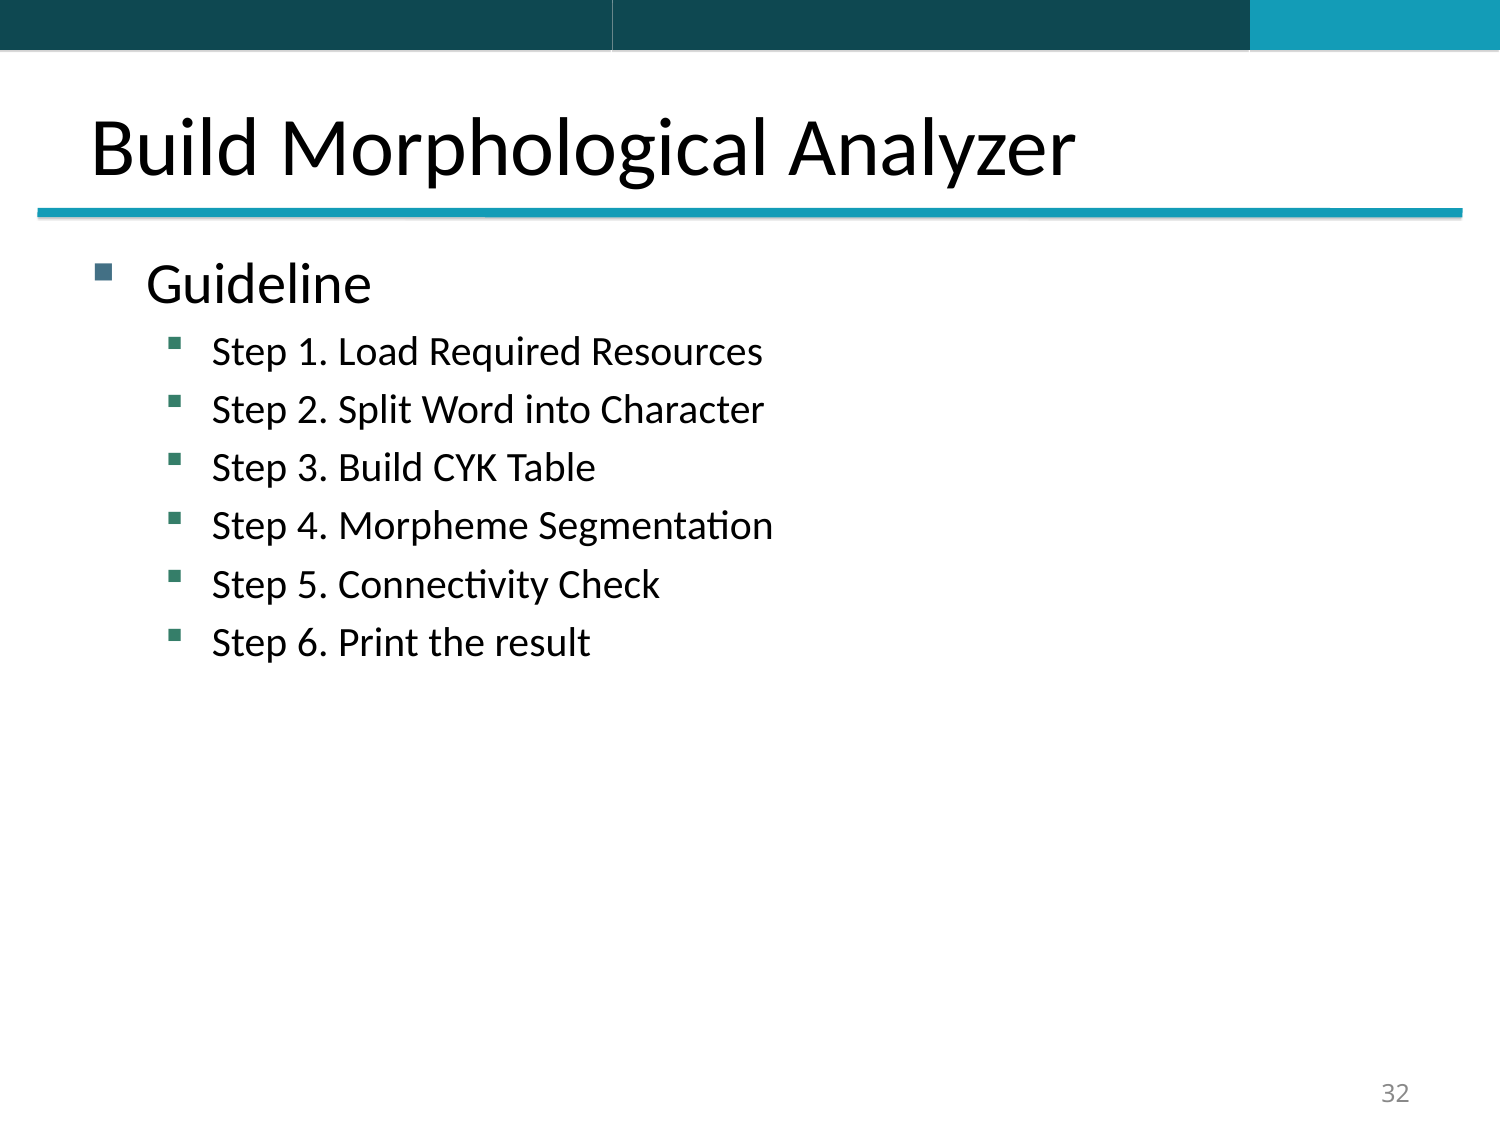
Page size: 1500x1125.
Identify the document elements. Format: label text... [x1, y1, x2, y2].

slide_number 32 [1074, 1074, 1425, 1116]
list Guideline Step 1. Load Required Resources Step 2. Split Word into Character Step 3. Build CYK Table Step 4. Morpheme Segmentation Step 5. Connectivity Check Step 6. Print the result [74, 237, 1426, 1063]
title Build Morphological Analyzer [74, 44, 1426, 201]
